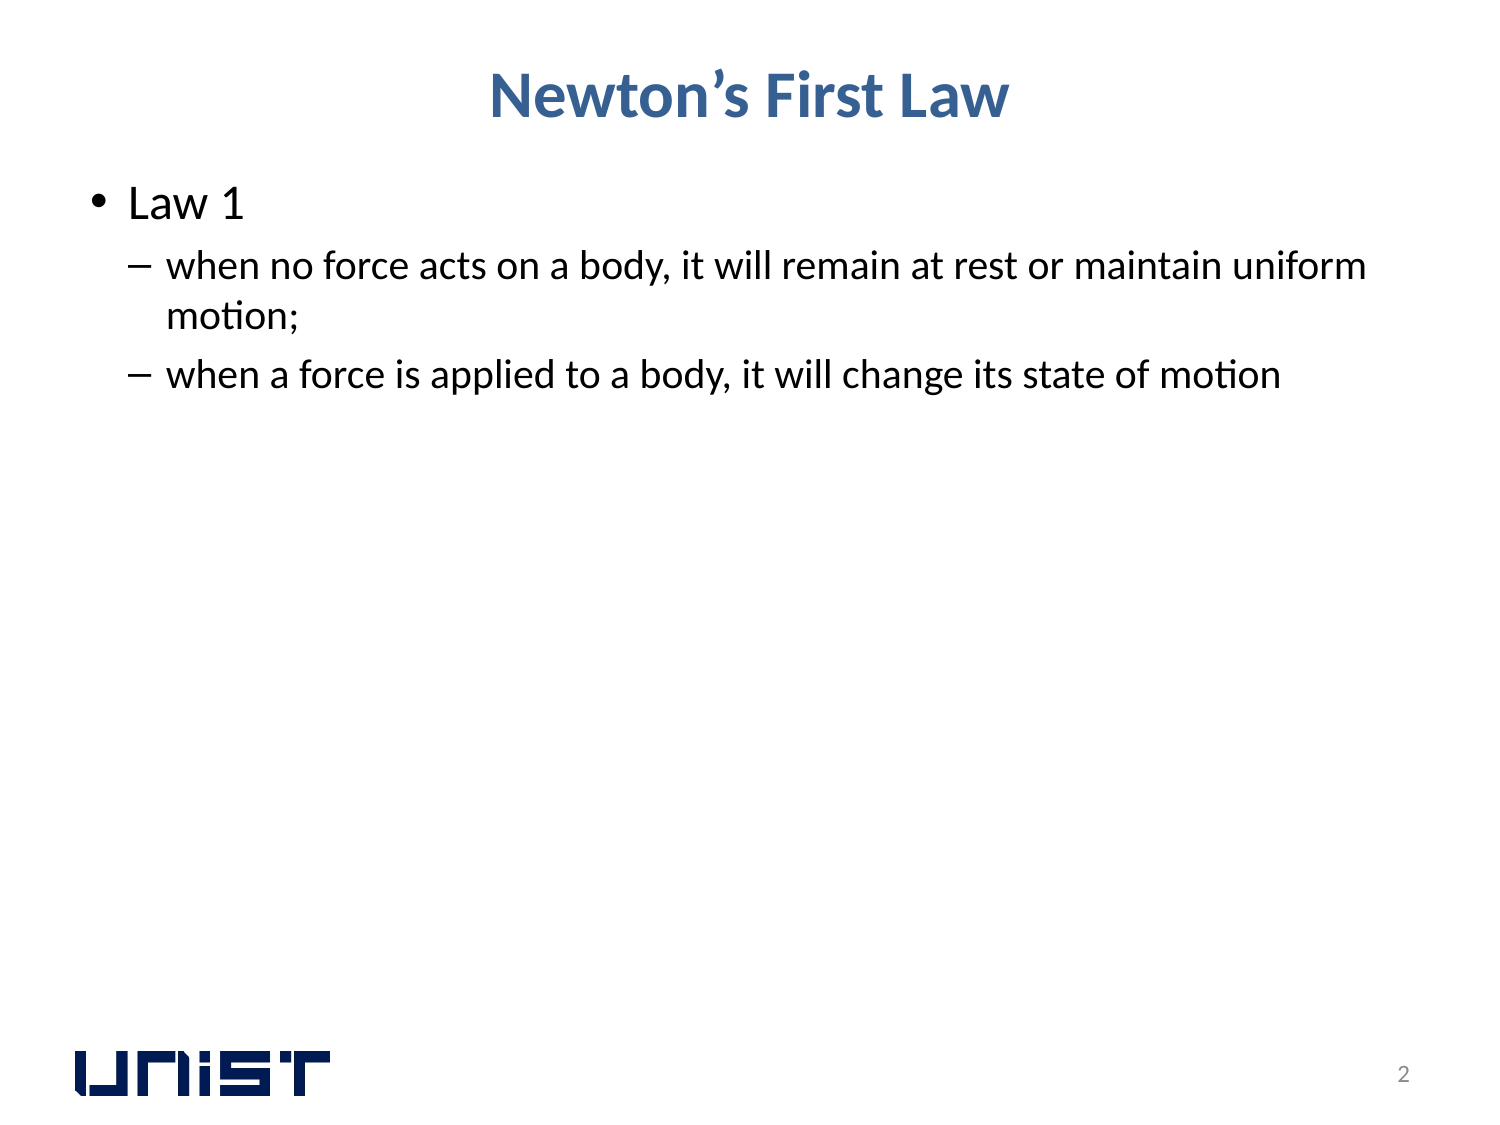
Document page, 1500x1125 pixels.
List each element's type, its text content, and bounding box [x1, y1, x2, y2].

picture [75, 1051, 330, 1096]
list Law 1 when no force acts on a body, it will remain at rest or maintain uniform motion; when a force is applied to a body, it will change its state of motion [74, 162, 1426, 1026]
title Newton’s First Law [74, 44, 1426, 138]
slide_number 2 [1074, 1042, 1425, 1103]
